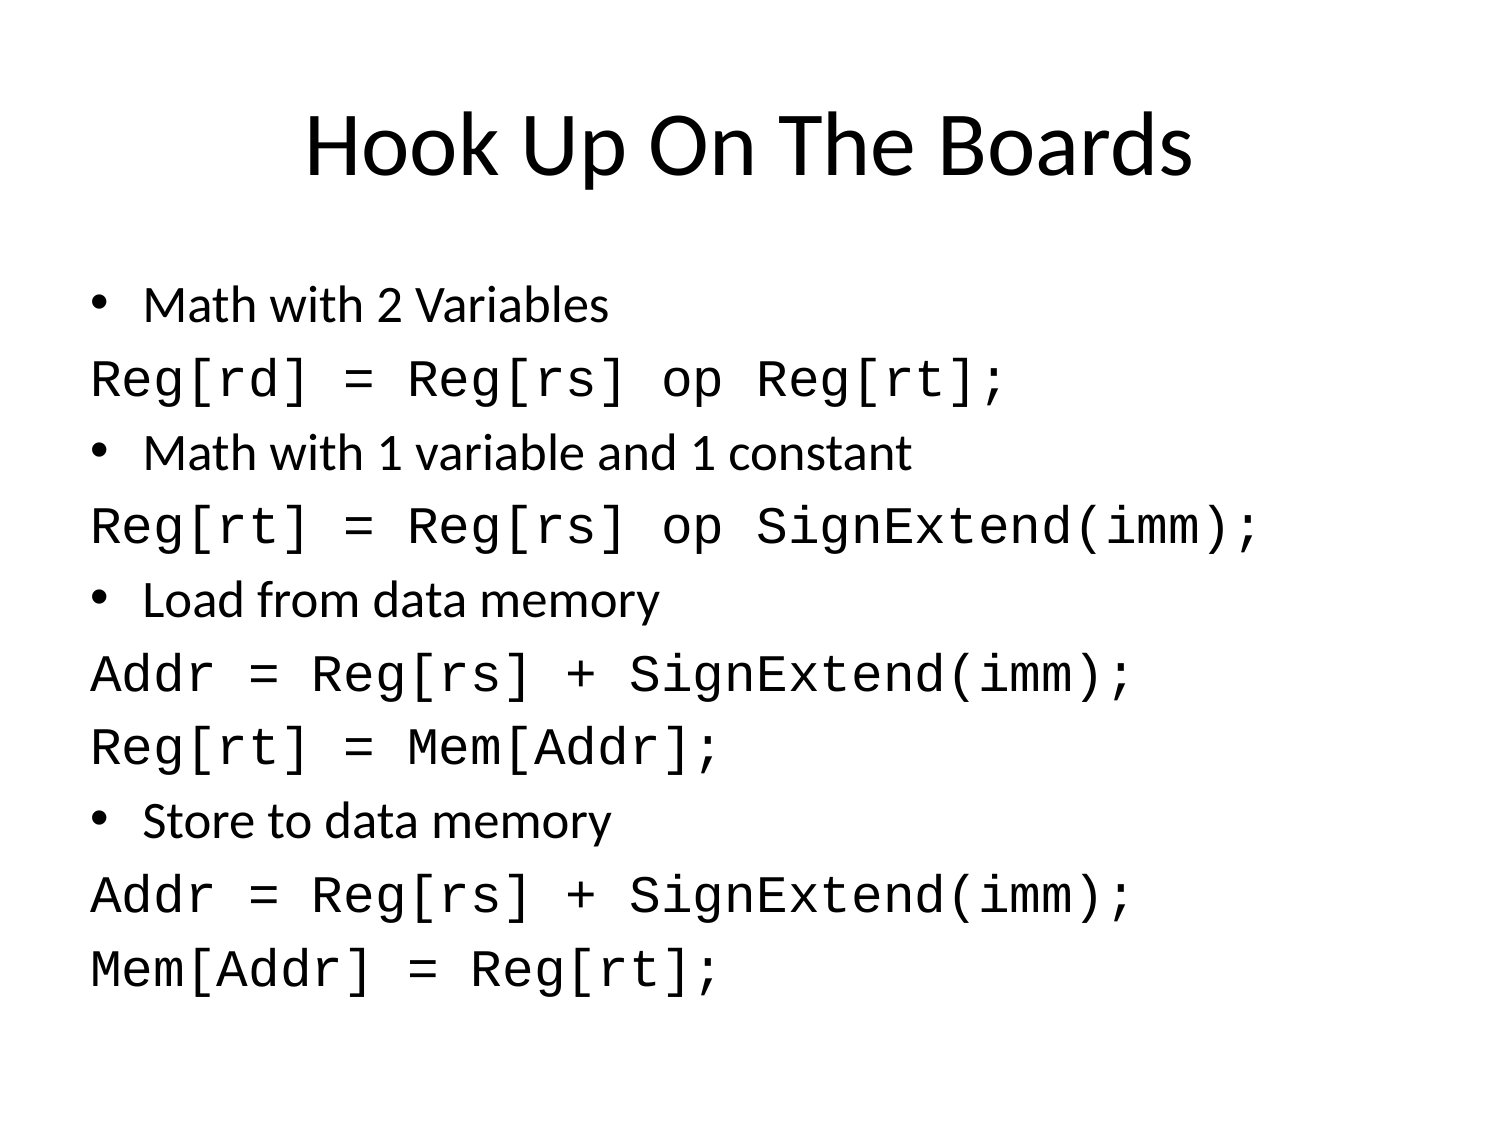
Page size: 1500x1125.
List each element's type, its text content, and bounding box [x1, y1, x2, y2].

list Math with 2 Variables Reg[rd] = Reg[rs] op Reg[rt]; Math with 1 variable and 1 constant Reg[rt] = Reg[rs] op SignExtend(imm); Load from data memory Addr = Reg[rs] + SignExtend(imm); Reg[rt] = Mem[Addr]; Store to data memory Addr = Reg[rs] + SignExtend(imm); Mem[Addr] = Reg[rt]; [75, 262, 1425, 1005]
title Hook Up On The Boards [75, 45, 1425, 233]
